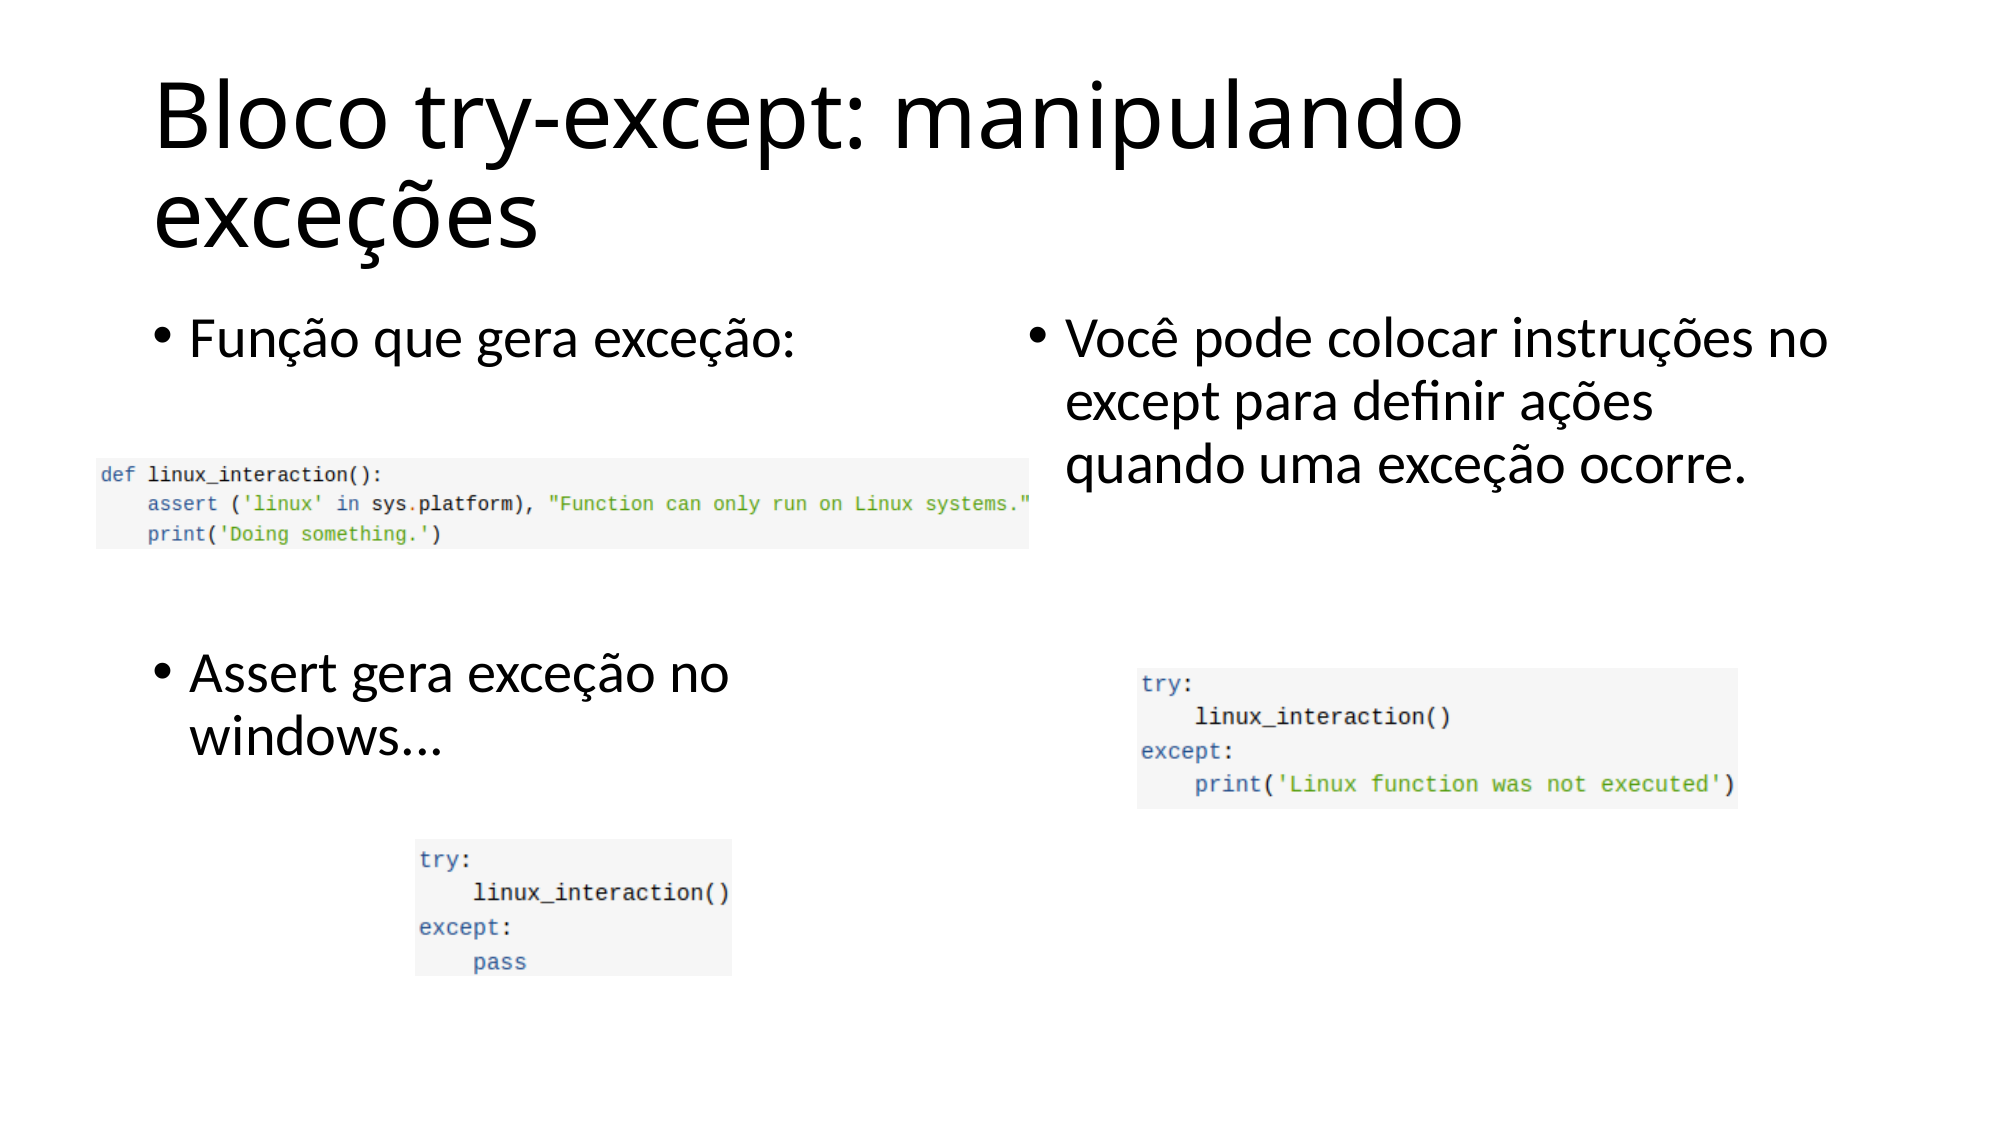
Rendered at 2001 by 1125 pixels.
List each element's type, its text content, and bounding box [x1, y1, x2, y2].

title Bloco try-except: manipulando exceções [137, 59, 1863, 278]
picture [96, 458, 1029, 549]
list Você pode colocar instruções no except para definir ações quando uma exceção ocorre. [1012, 299, 1863, 1014]
list Função que gera exceção: Assert gera exceção no windows... [137, 549, 988, 1014]
list Função que gera exceção: Assert gera exceção no windows... [137, 299, 988, 458]
picture [1137, 668, 1738, 809]
picture [415, 839, 732, 976]
